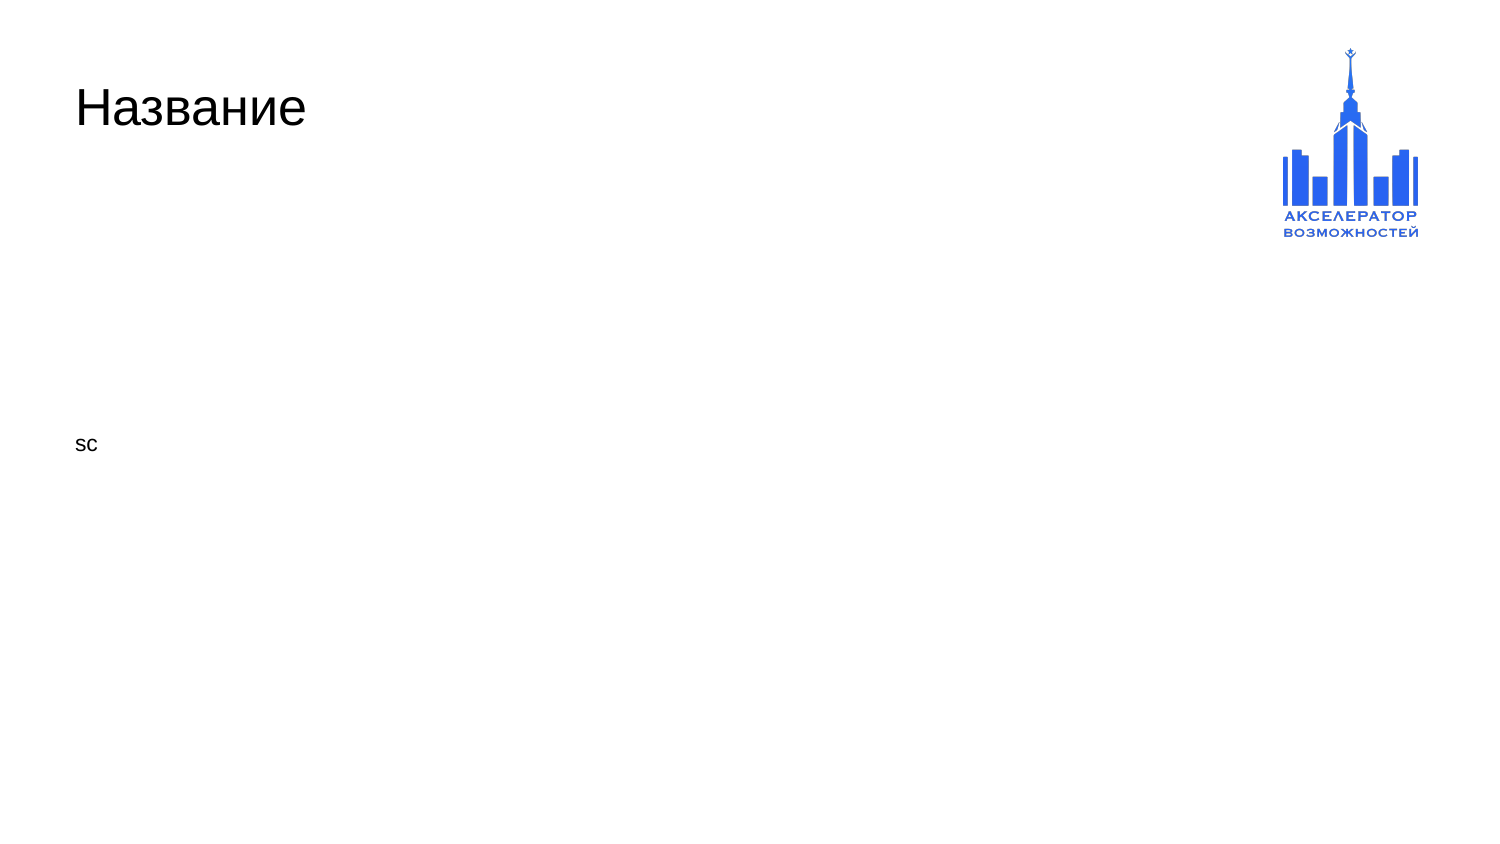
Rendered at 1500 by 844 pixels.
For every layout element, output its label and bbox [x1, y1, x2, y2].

picture [1217, 18, 1444, 291]
